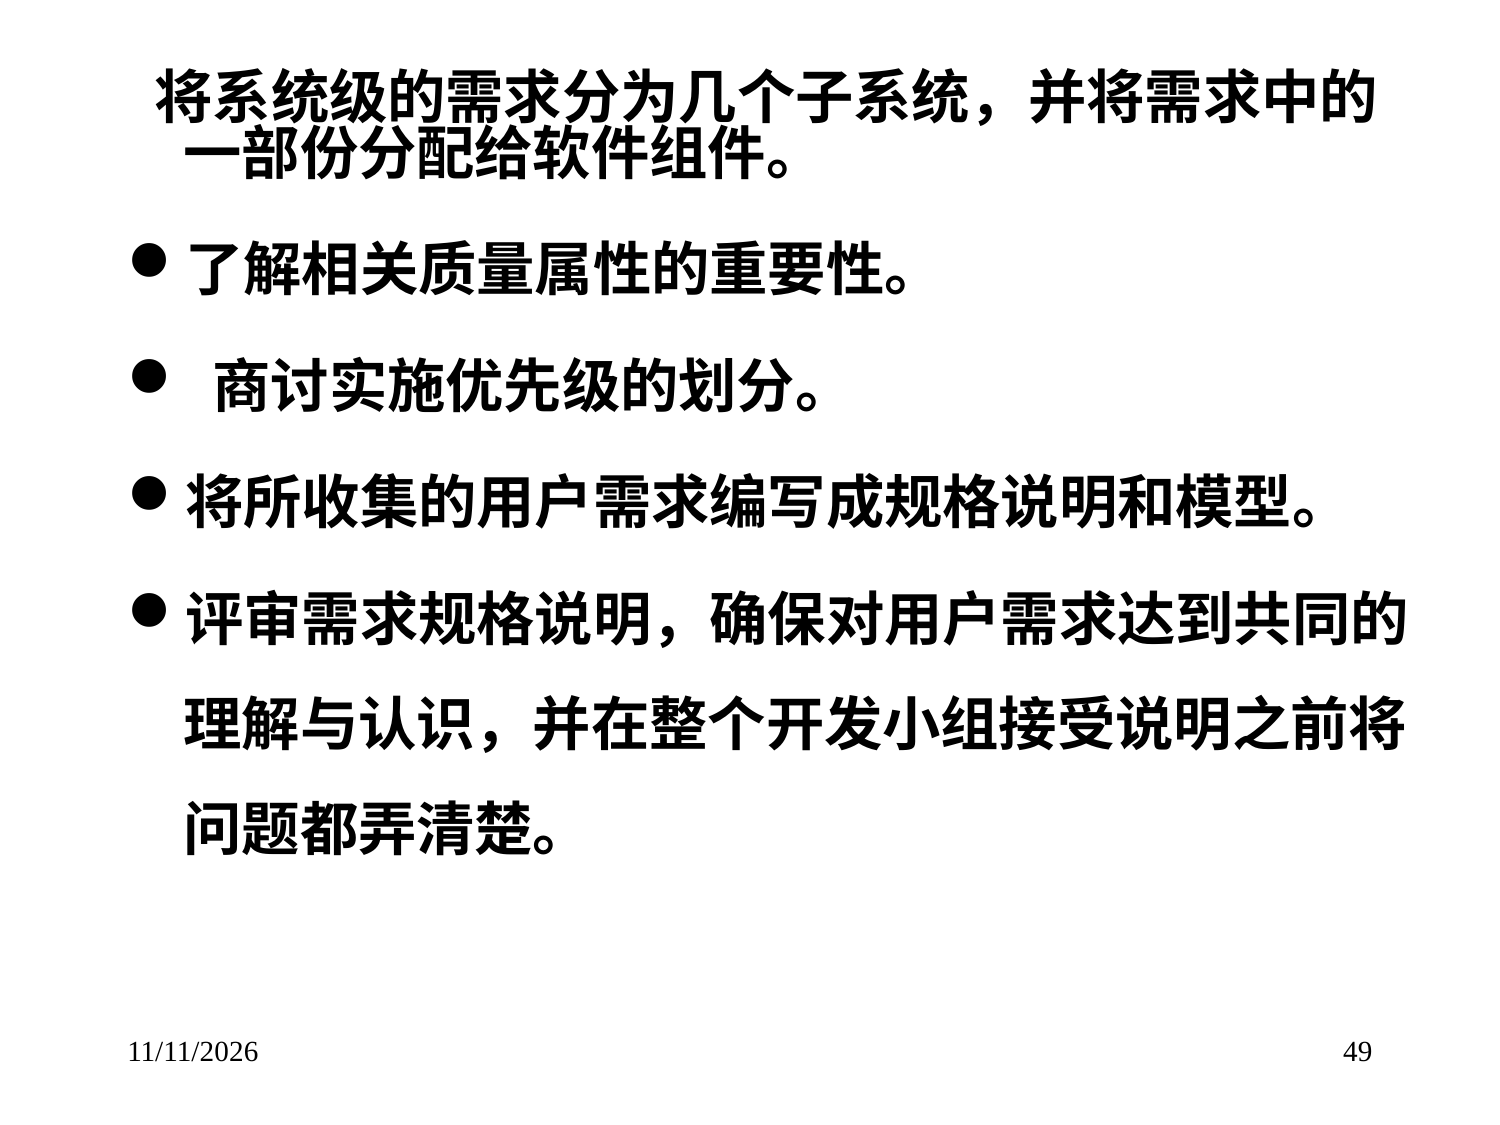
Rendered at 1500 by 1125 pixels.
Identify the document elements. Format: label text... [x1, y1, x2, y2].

text_box [1074, 1024, 1388, 1100]
slide_number [112, 1024, 426, 1101]
list 将系统级的需求分为几个子系统，并将需求中的一部份分配给软件组件。 了解相关质量属性的重要性。 商讨实施优先级的划分。 将所收集的用户需求编写成规格说明和模型。 评审需求规格说明，确保对用户需求达到共同的理解与认识，并在整个开发小组接受说明之前将问题都弄清楚。 [112, 66, 1448, 1001]
